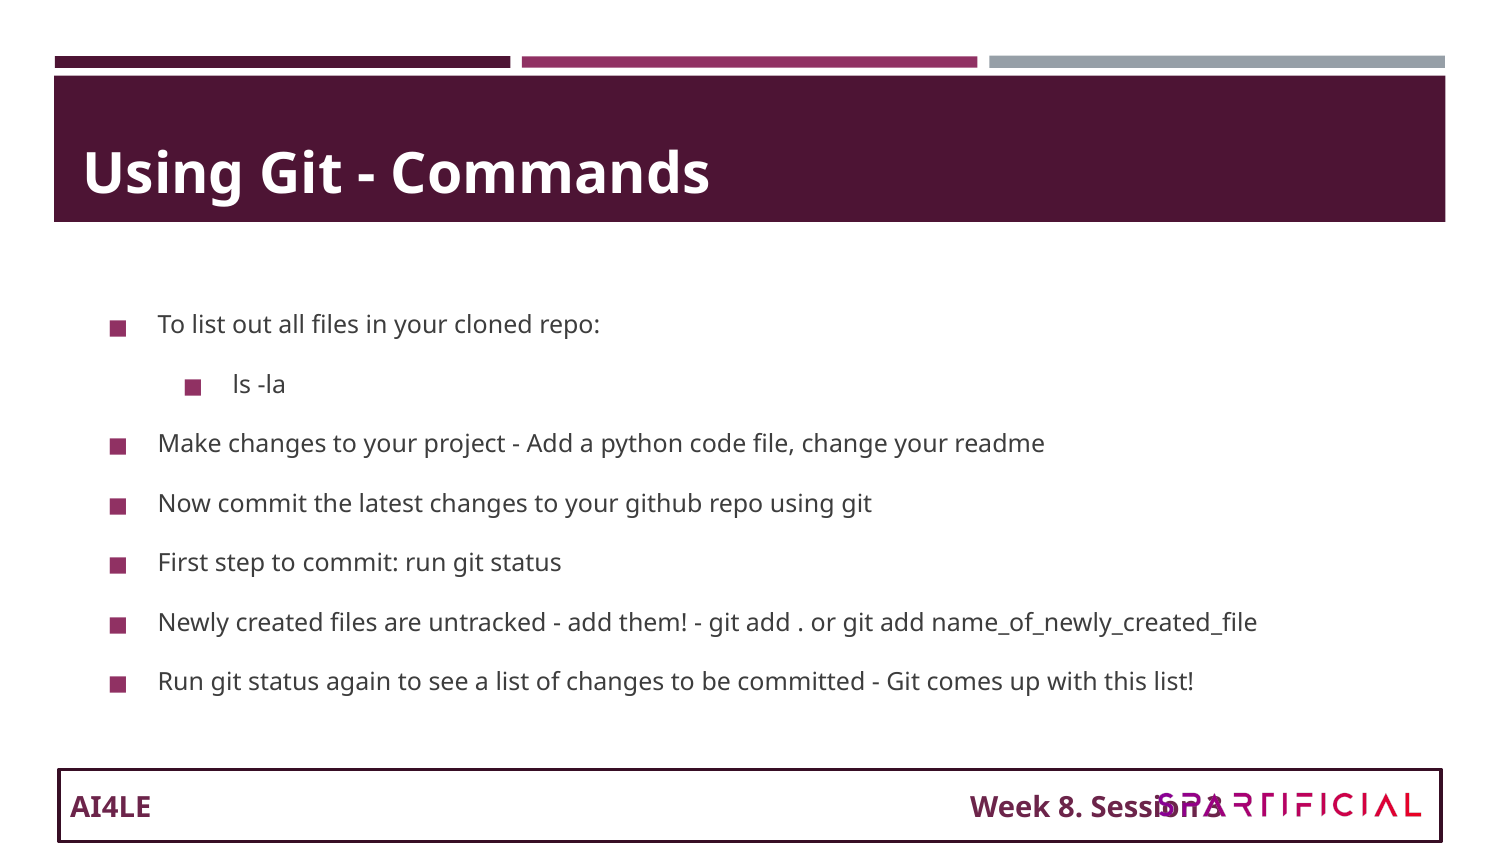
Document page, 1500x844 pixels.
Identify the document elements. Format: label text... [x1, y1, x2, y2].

title Using Git - Commands [71, 86, 1429, 212]
list To list out all files in your cloned repo: ls -la Make changes to your project - Add a python code file, change your readme Now commit the latest changes to your github repo using git First step to commit: run git status Newly created files are untracked - add them! - git add . or git add name_of_newly_created_file Run git status again to see a list of changes to be committed - Git comes up with this list! [71, 268, 1429, 721]
text_box AI4LE Week 8. Session 3 [58, 769, 1442, 842]
picture [1152, 784, 1429, 821]
